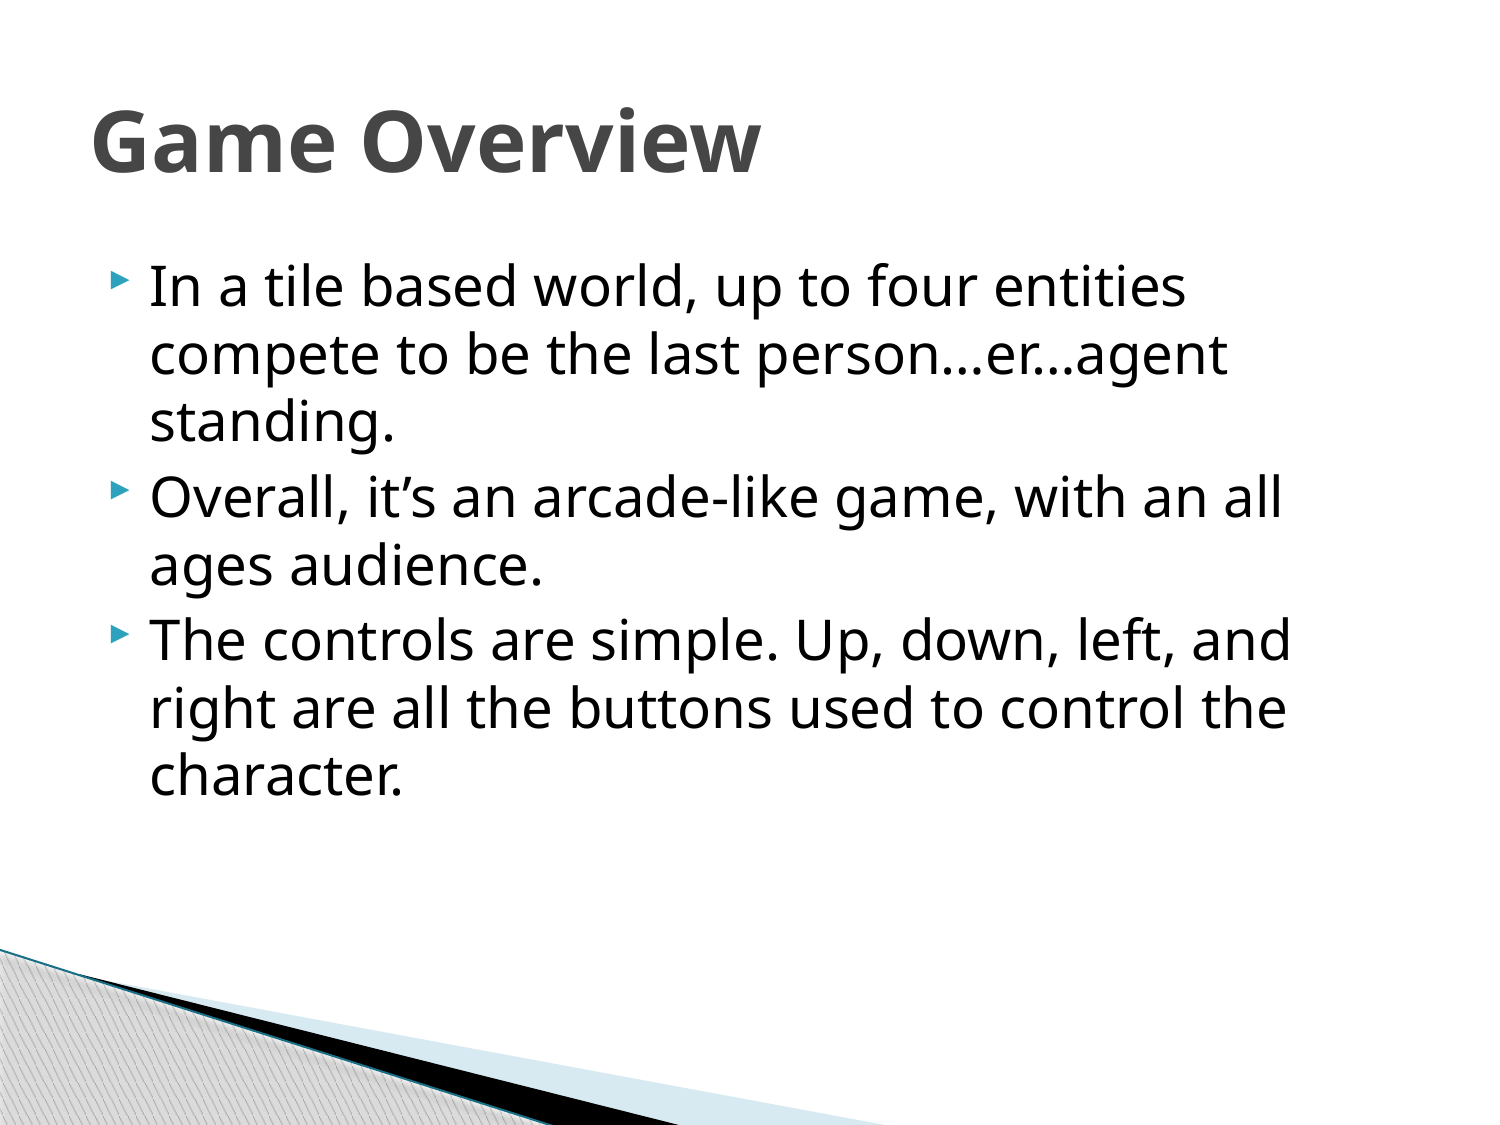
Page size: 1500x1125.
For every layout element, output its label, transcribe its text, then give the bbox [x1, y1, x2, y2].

list In a tile based world, up to four entities compete to be the last person…er…agent standing. Overall, it’s an arcade-like game, with an all ages audience. The controls are simple. Up, down, left, and right are all the buttons used to control the character. [75, 243, 1425, 986]
title Game Overview [75, 45, 1425, 233]
